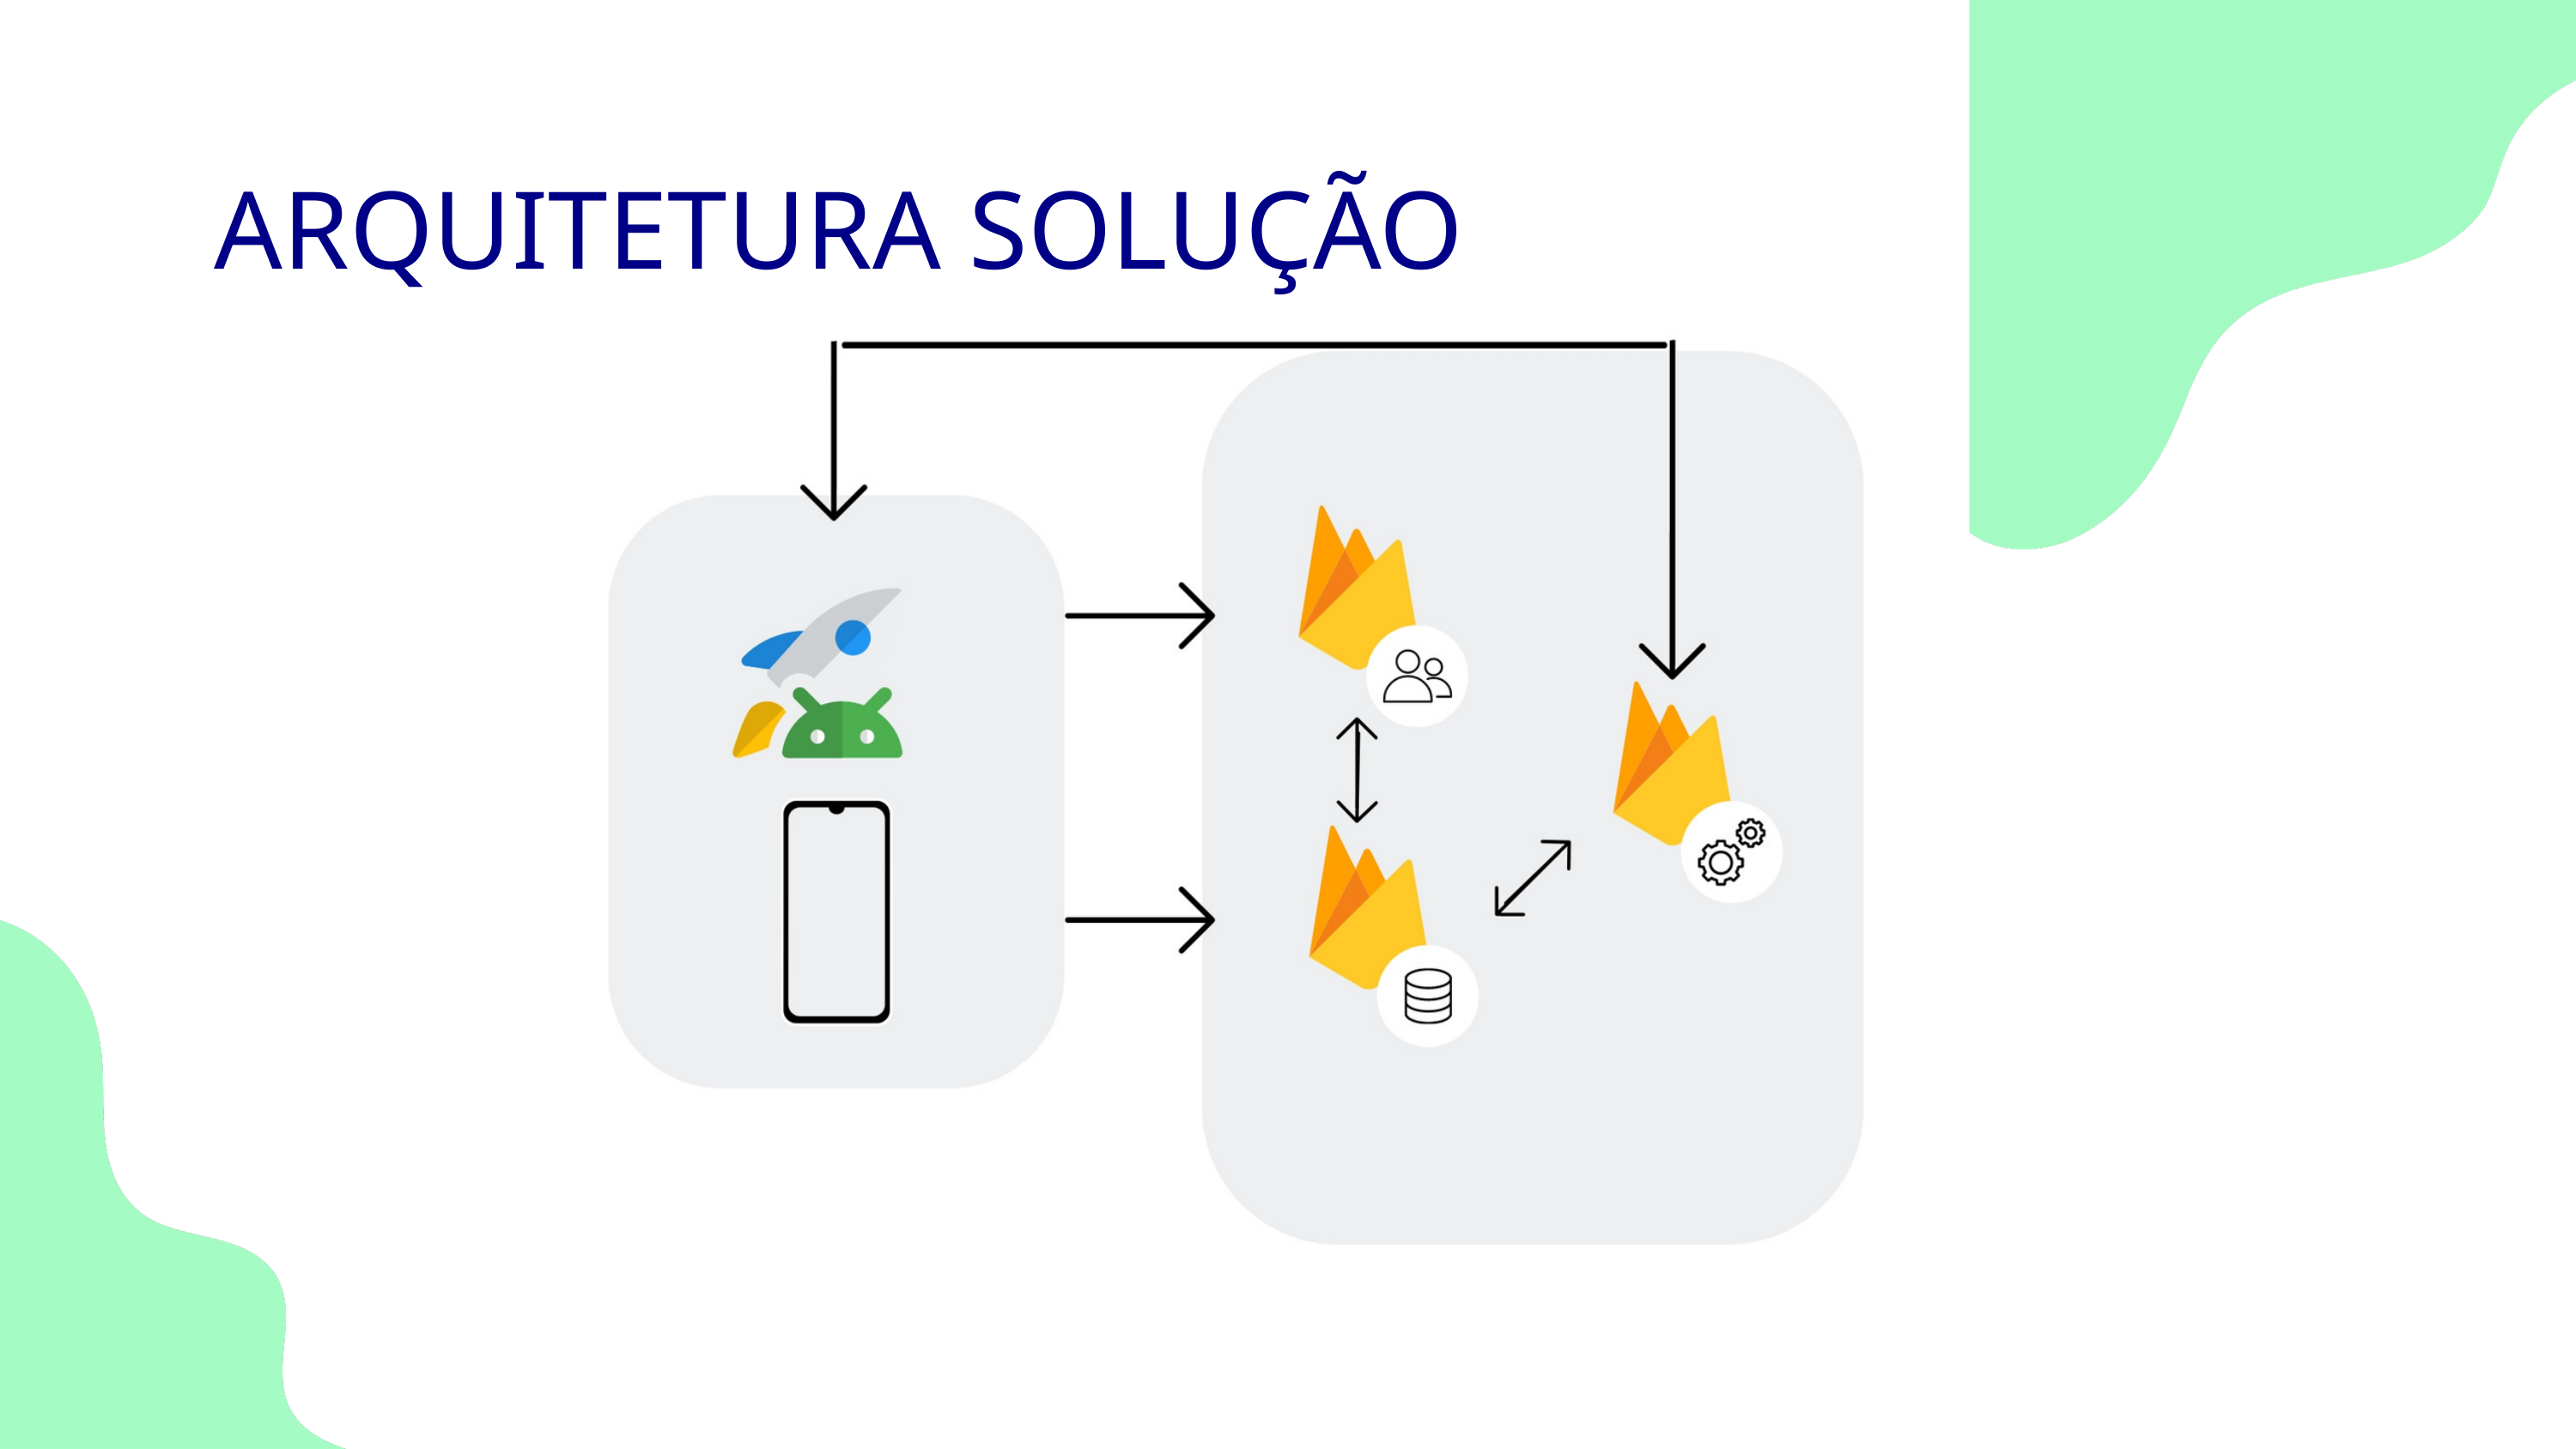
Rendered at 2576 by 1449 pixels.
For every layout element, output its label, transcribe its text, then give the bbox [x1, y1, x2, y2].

text_box [535, 227, 2149, 1368]
text_box ARQUITETURA SOLUÇÃO [214, 161, 1619, 291]
text_box [0, 915, 346, 1449]
text_box [1969, 0, 2576, 550]
